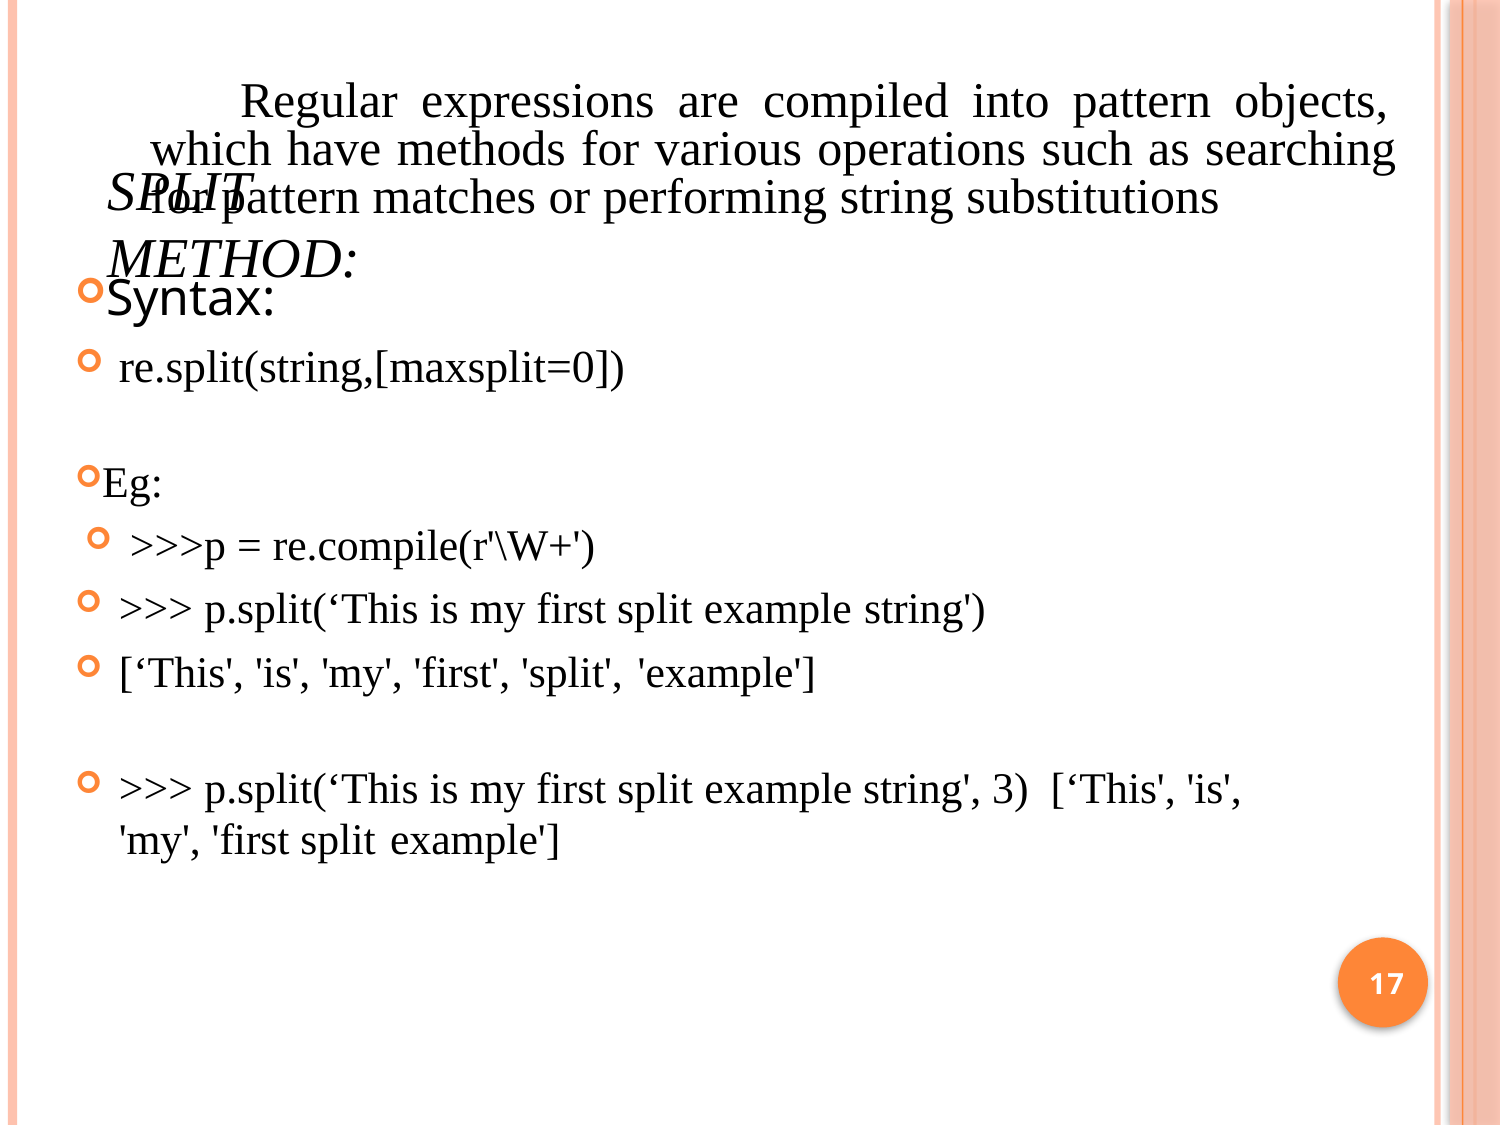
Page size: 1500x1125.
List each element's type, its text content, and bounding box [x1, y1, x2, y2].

title Split Method: [105, 99, 428, 262]
slide_number 17 [1333, 655, 1434, 1125]
text_box Regular expressions are compiled into pattern objects, which have methods for various operations such as searching for pattern matches or performing string substitutions [147, 65, 1413, 223]
list Syntax: re.split(string,[maxsplit=0]) Eg: >>>p = re.compile(r'\W+') >>> p.split(‘This is my first split example string') [‘This', 'is', 'my', 'first', 'split', 'example'] >>> p.split(‘This is my first split example string', 3) [‘This', 'is', 'my', 'first split example'] [75, 262, 1300, 903]
